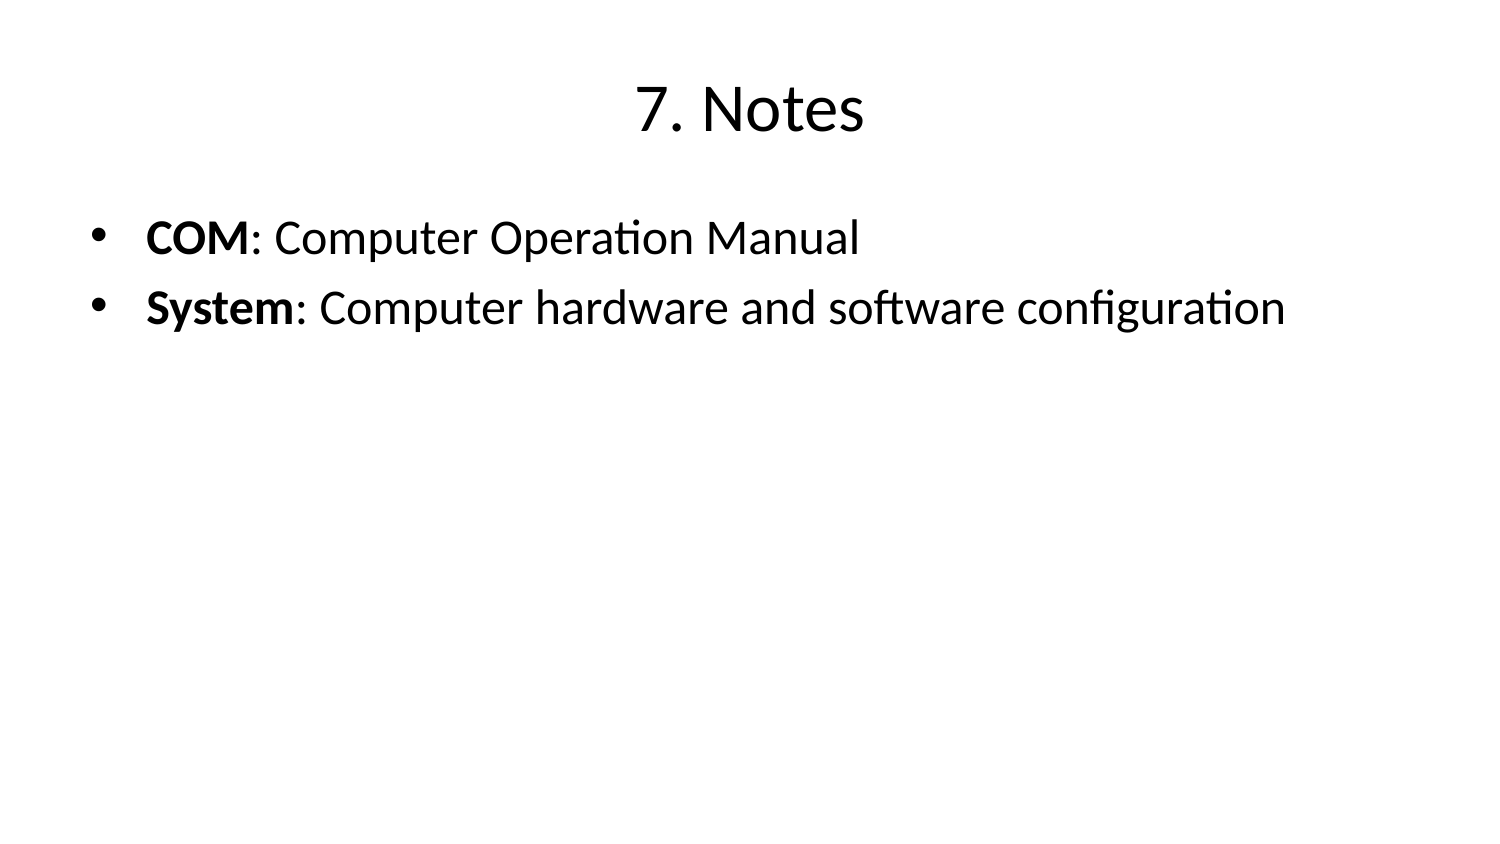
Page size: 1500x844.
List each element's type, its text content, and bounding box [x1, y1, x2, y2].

list COM: Computer Operation Manual System: Computer hardware and software configuration [75, 196, 1425, 754]
title 7. Notes [75, 33, 1425, 175]
